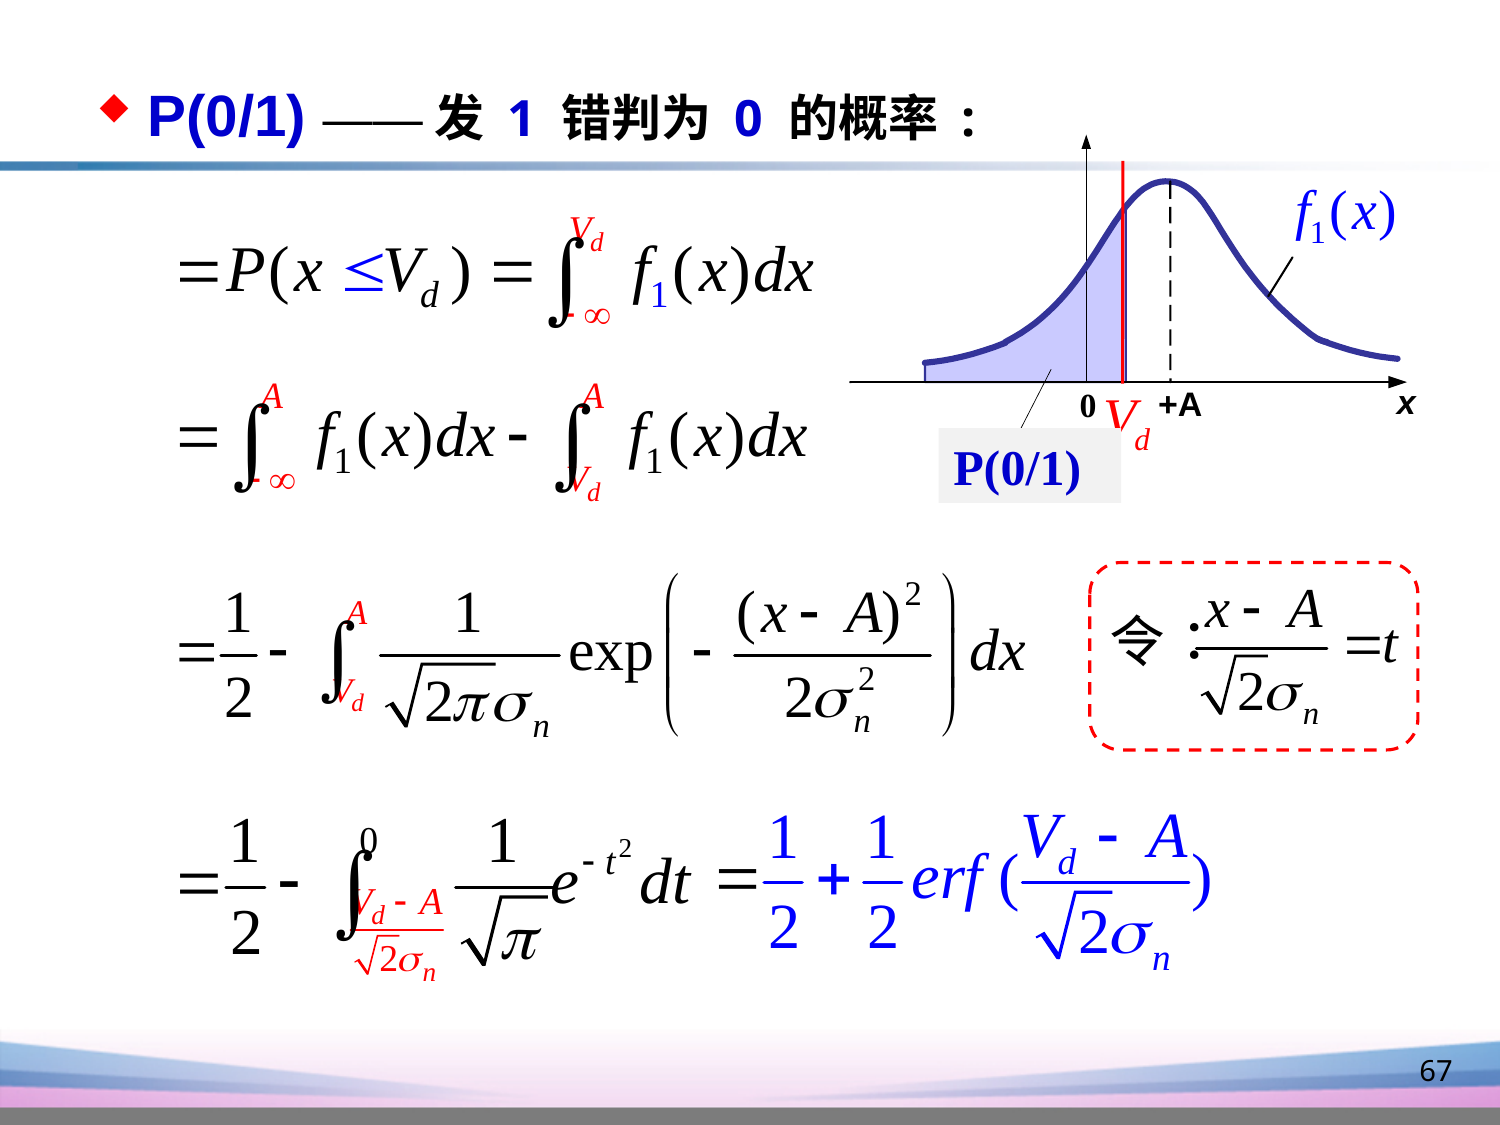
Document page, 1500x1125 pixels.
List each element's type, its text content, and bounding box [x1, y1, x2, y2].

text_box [1104, 573, 1411, 736]
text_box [163, 365, 821, 516]
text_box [163, 560, 1038, 751]
picture [0, 0, 1500, 1125]
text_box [163, 799, 704, 997]
text_box [1414, 580, 1421, 738]
slide_number 67 [1154, 1023, 1468, 1100]
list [163, 198, 721, 341]
text_box P(0/1) ——发 1 错判为 0 的概率 : [82, 70, 987, 156]
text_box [726, 111, 1431, 499]
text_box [702, 796, 1224, 985]
text_box [1087, 560, 1414, 753]
